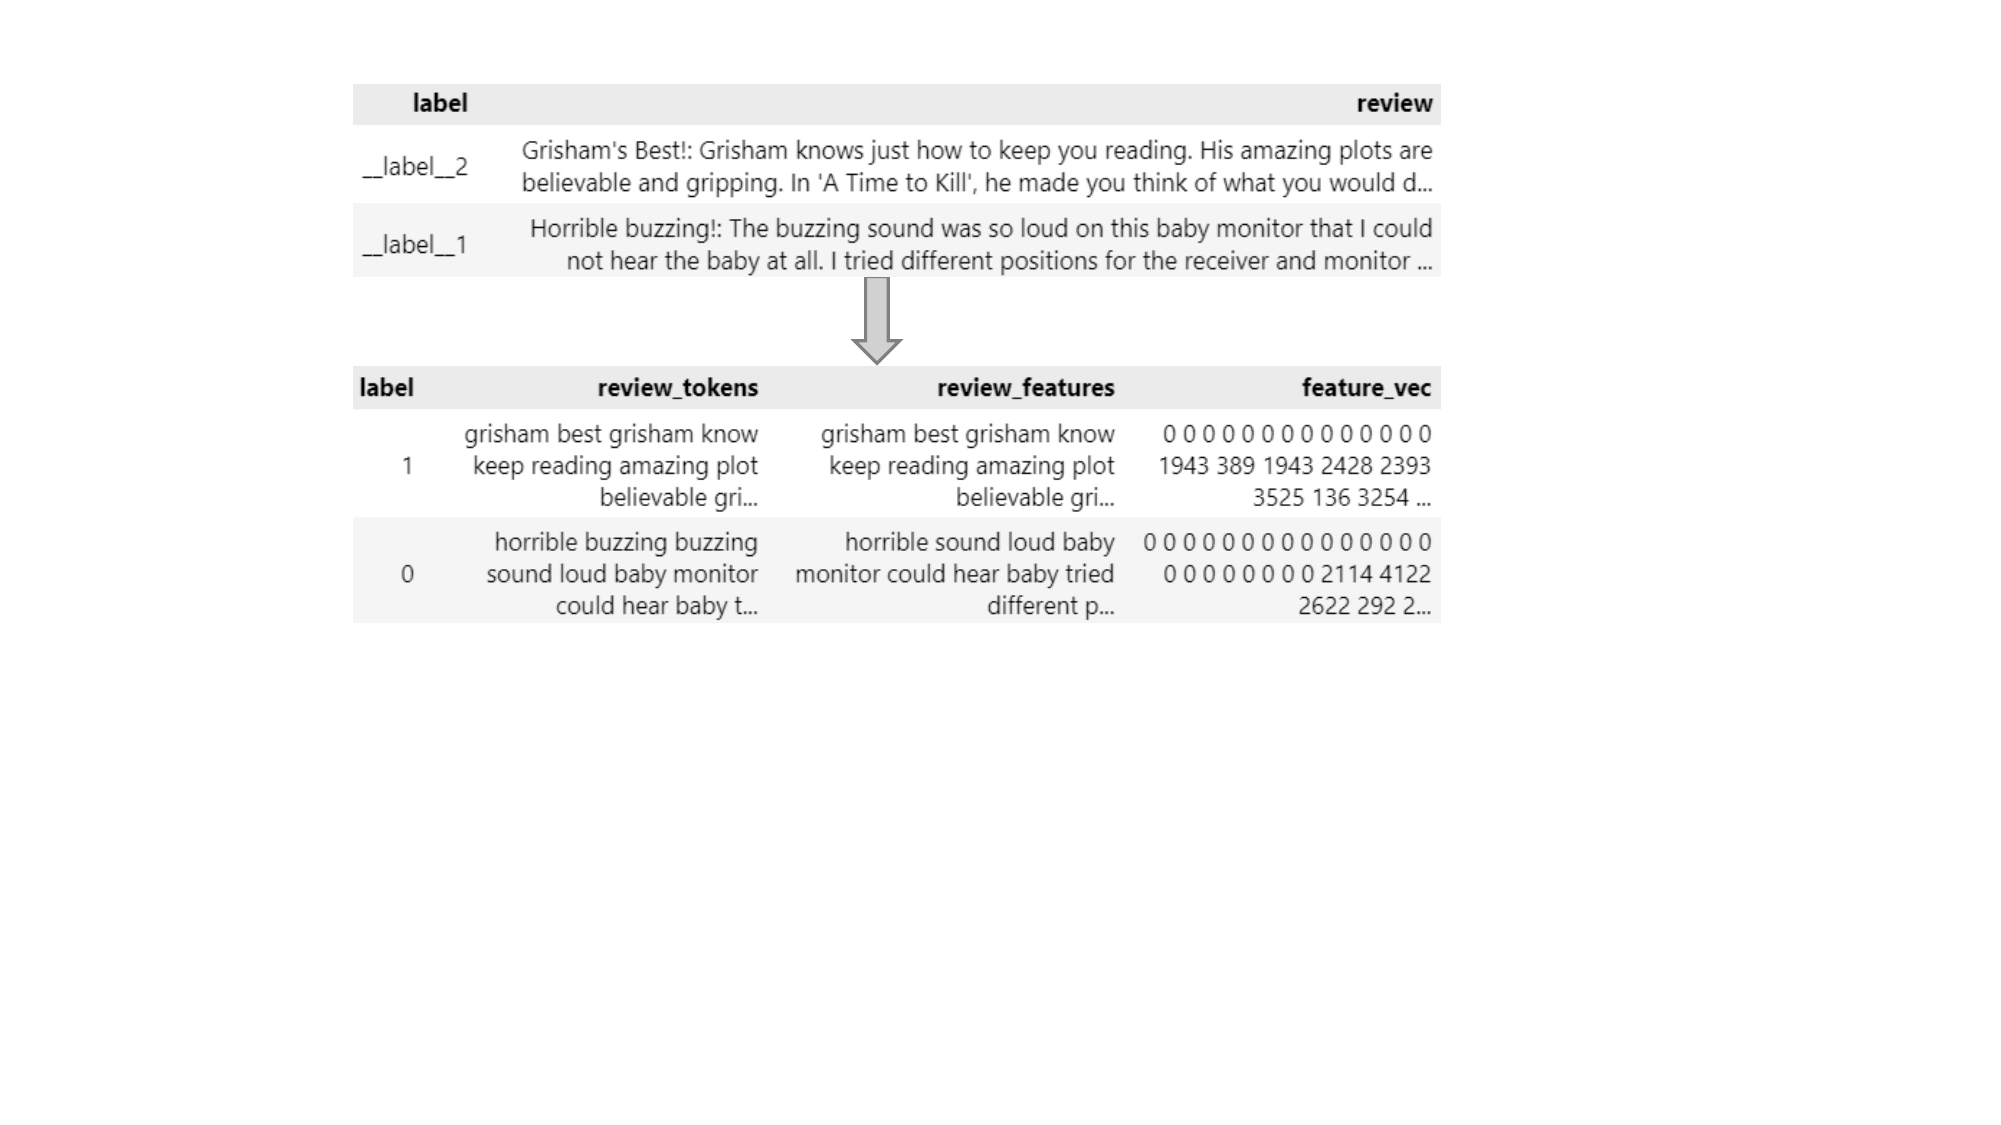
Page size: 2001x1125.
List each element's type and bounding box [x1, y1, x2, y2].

text_box [352, 84, 1442, 623]
